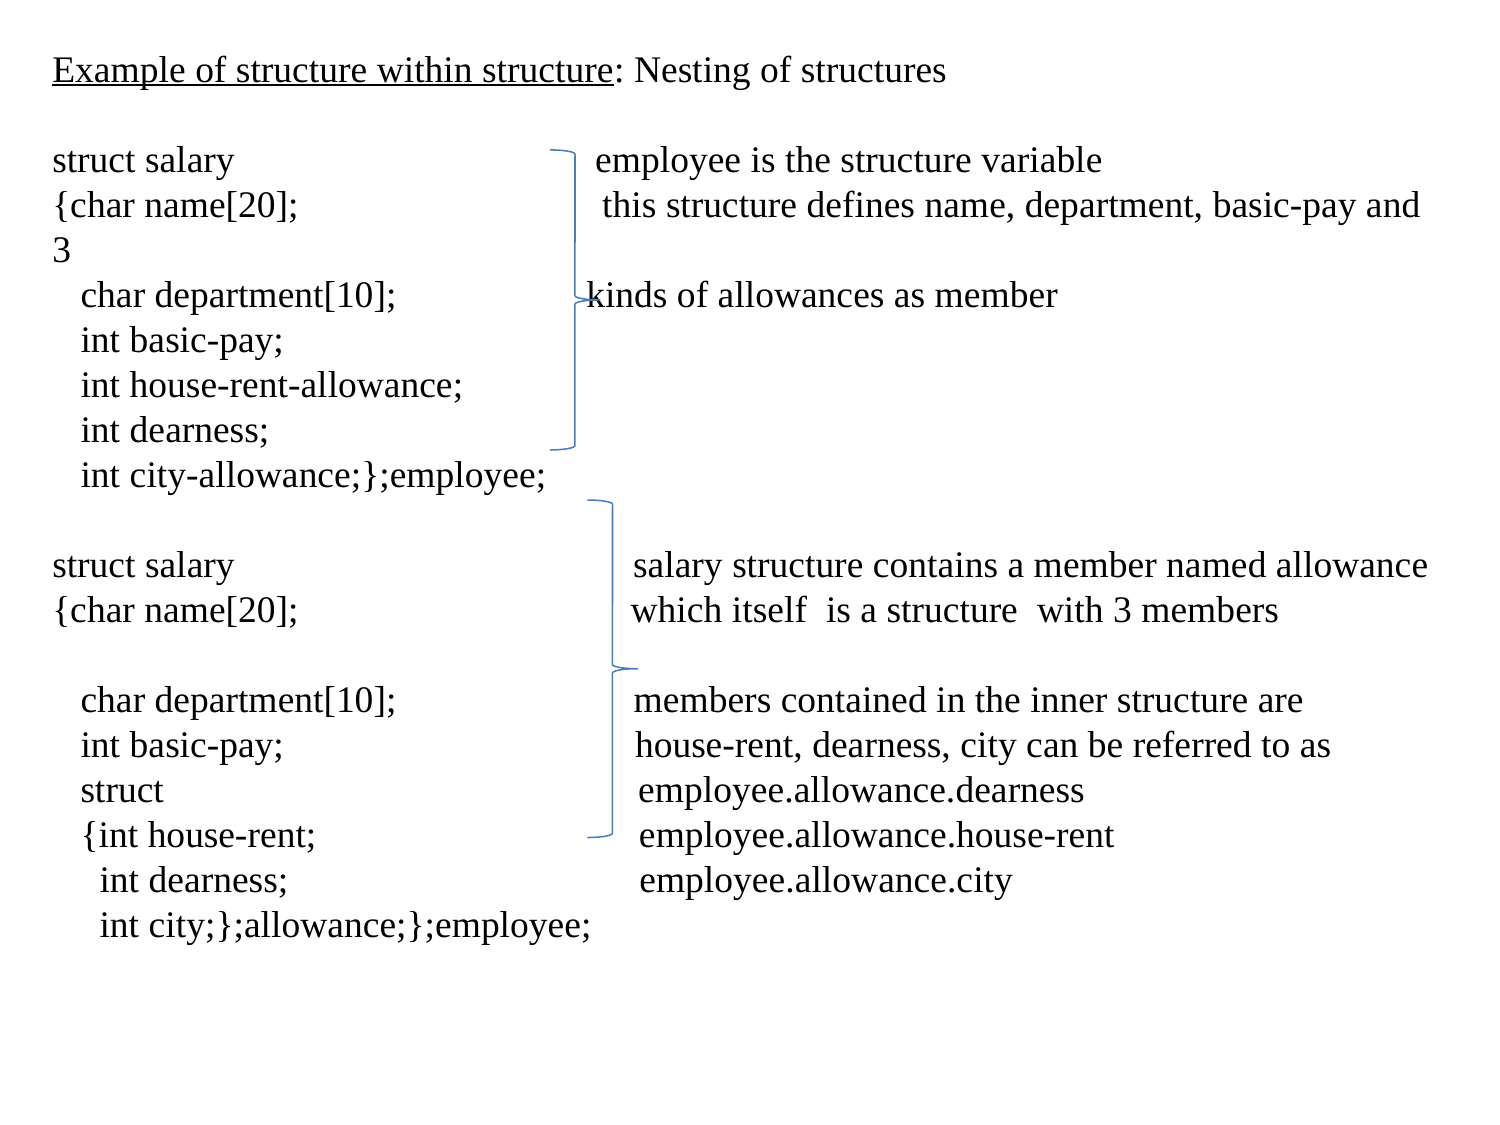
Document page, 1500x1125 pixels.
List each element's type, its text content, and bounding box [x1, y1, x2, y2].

text_box [549, 149, 601, 451]
text_box Example of structure within structure: Nesting of structures struct salary employee is the structure variable {char name[20]; this structure defines name, department, basic-pay and 3 char department[10]; kinds of allowances as member int basic-pay; int house-rent-allowance; int dearness; int city-allowance;};employee; struct salary salary structure contains a member named allowance {char name[20]; which itself is a structure with 3 members char department[10]; members contained in the inner structure are int basic-pay; house-rent, dearness, city can be referred to as struct employee.allowance.dearness {int house-rent; employee.allowance.house-rent int dearness; employee.allowance.city int city;};allowance;};employee; [37, 37, 1463, 1088]
text_box [587, 499, 639, 839]
